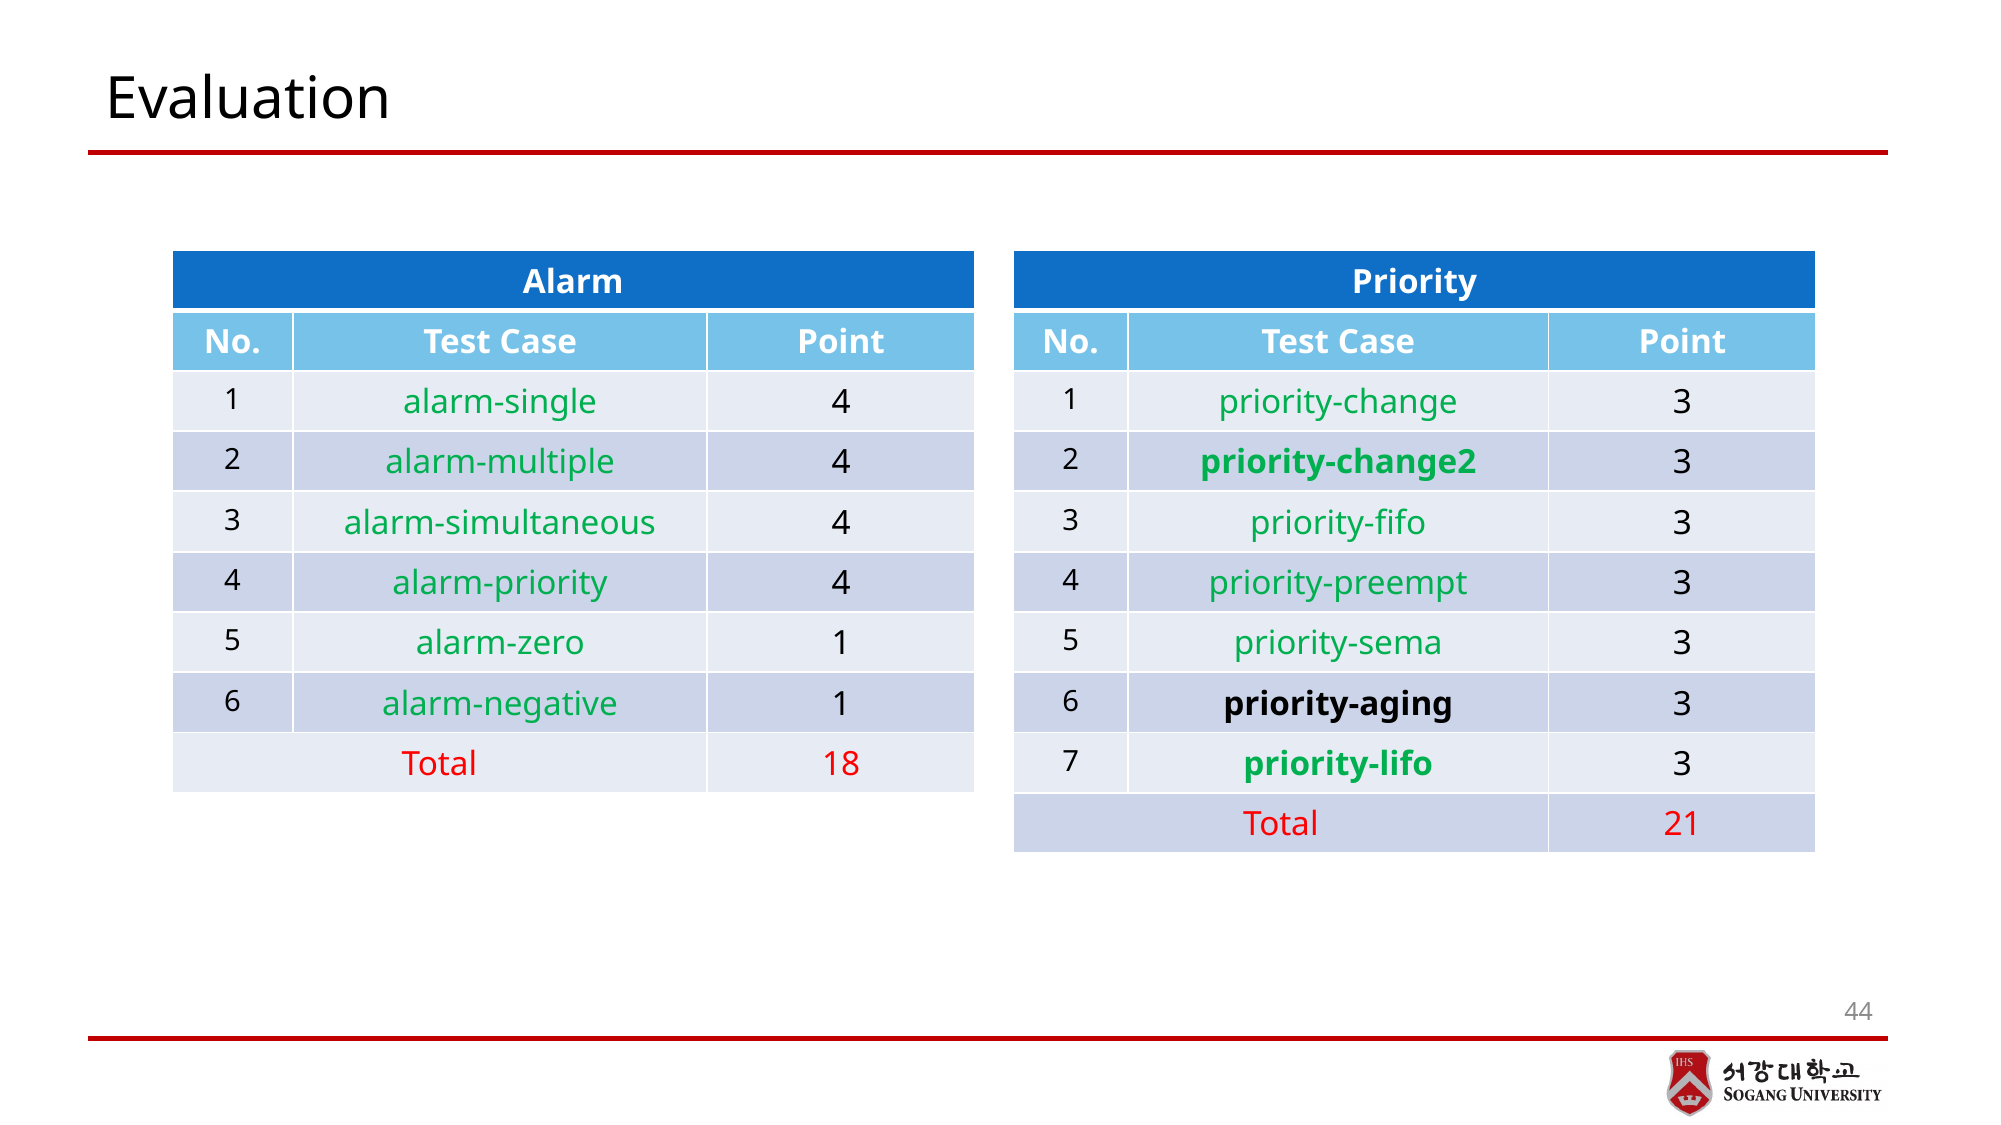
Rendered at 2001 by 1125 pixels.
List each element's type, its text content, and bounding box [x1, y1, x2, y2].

table_cell 1 [708, 673, 974, 732]
table_cell priority-change [1129, 372, 1548, 430]
table_cell 6 [1014, 673, 1127, 732]
table_cell 18 [708, 733, 974, 792]
table_cell 4 [708, 492, 974, 551]
table_cell 4 [1014, 553, 1127, 611]
table_cell alarm-multiple [294, 432, 706, 490]
table_cell priority-preempt [1129, 553, 1548, 611]
table_cell 4 [708, 432, 974, 490]
table_cell priority-change2 [1129, 432, 1548, 490]
table_cell 6 [173, 673, 292, 732]
table_cell Total [173, 733, 706, 792]
table_cell 1 [1014, 372, 1127, 430]
table_cell Point [1549, 313, 1815, 370]
table_cell priority-lifo [1129, 733, 1548, 792]
table_cell alarm-negative [294, 673, 706, 732]
table_cell 2 [1014, 432, 1127, 490]
table_cell priority-fifo [1129, 492, 1548, 551]
table_cell 4 [173, 553, 292, 611]
table_cell alarm-priority [294, 553, 706, 611]
table_cell No. [1014, 313, 1127, 370]
table_header Alarm [173, 251, 974, 308]
table_cell 2 [173, 432, 292, 490]
title Evaluation [91, 61, 1817, 141]
table_cell alarm-zero [294, 613, 706, 671]
table_cell 4 [708, 372, 974, 430]
table_cell 3 [1549, 492, 1815, 551]
table_cell Test Case [294, 313, 706, 370]
table_cell Test Case [1129, 313, 1548, 370]
table_cell 1 [173, 372, 292, 430]
table_cell 21 [1549, 794, 1815, 852]
table_cell alarm-simultaneous [294, 492, 706, 551]
table_cell 3 [1549, 733, 1815, 792]
table_cell 5 [1014, 613, 1127, 671]
table_cell priority-aging [1129, 673, 1548, 732]
table_cell Point [708, 313, 974, 370]
table_cell 3 [1549, 613, 1815, 671]
table_cell No. [173, 313, 292, 370]
table_cell 7 [1014, 733, 1127, 792]
table_header Priority [1014, 251, 1815, 308]
table_cell 5 [173, 613, 292, 671]
picture [1659, 1049, 1888, 1117]
table_cell Total [1014, 794, 1548, 852]
table_cell 1 [708, 613, 974, 671]
slide_number 44 [1814, 982, 1888, 1043]
table_cell 3 [1549, 432, 1815, 490]
table_cell alarm-single [294, 372, 706, 430]
table_cell 3 [1549, 553, 1815, 611]
table_cell 4 [708, 553, 974, 611]
table_cell 3 [1549, 673, 1815, 732]
table_cell 3 [173, 492, 292, 551]
table_cell 3 [1014, 492, 1127, 551]
table_cell 3 [1549, 372, 1815, 430]
table_cell priority-sema [1129, 613, 1548, 671]
